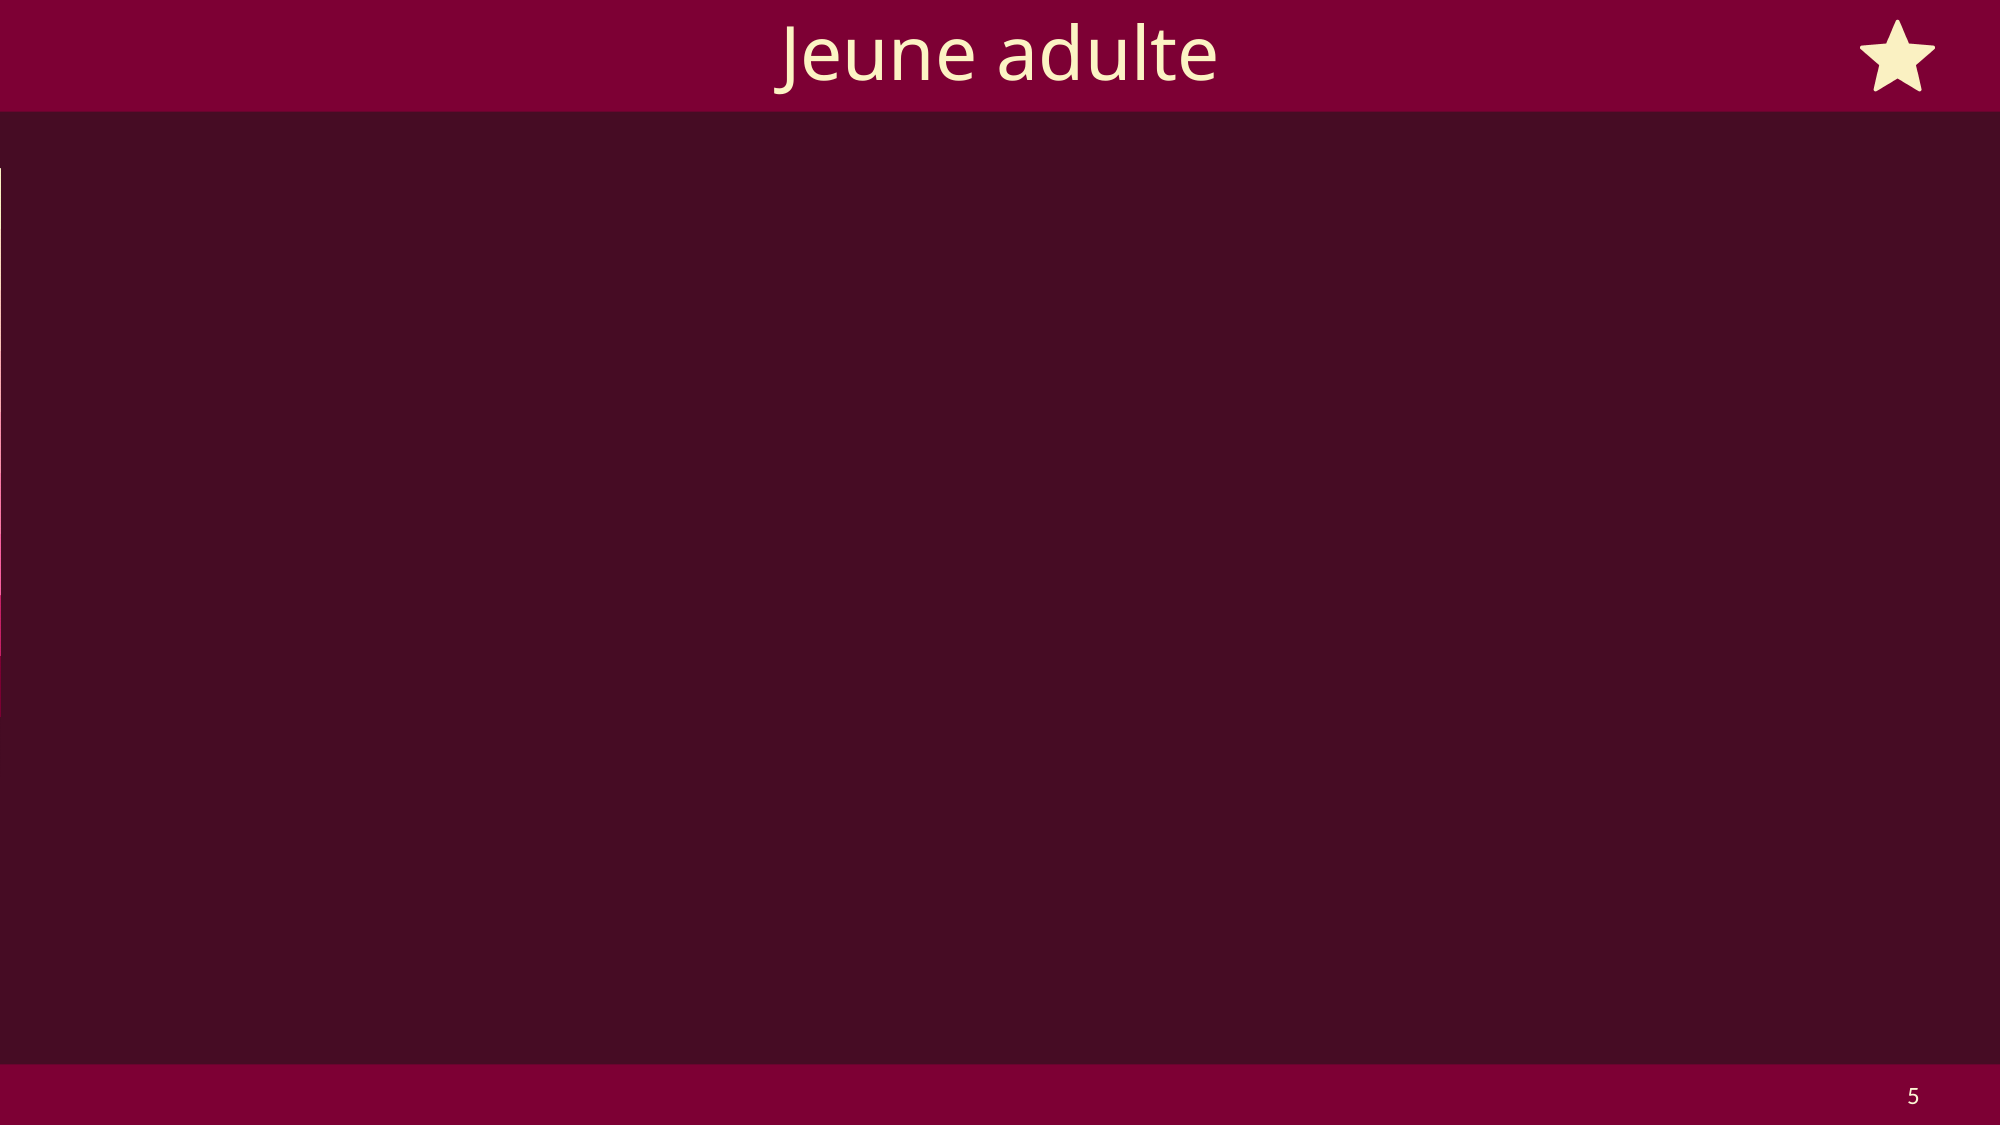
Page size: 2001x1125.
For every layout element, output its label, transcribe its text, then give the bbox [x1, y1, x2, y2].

picture [1860, 18, 1935, 93]
title Jeune adulte [0, 0, 2000, 112]
slide_number 5 [1484, 1065, 1935, 1125]
